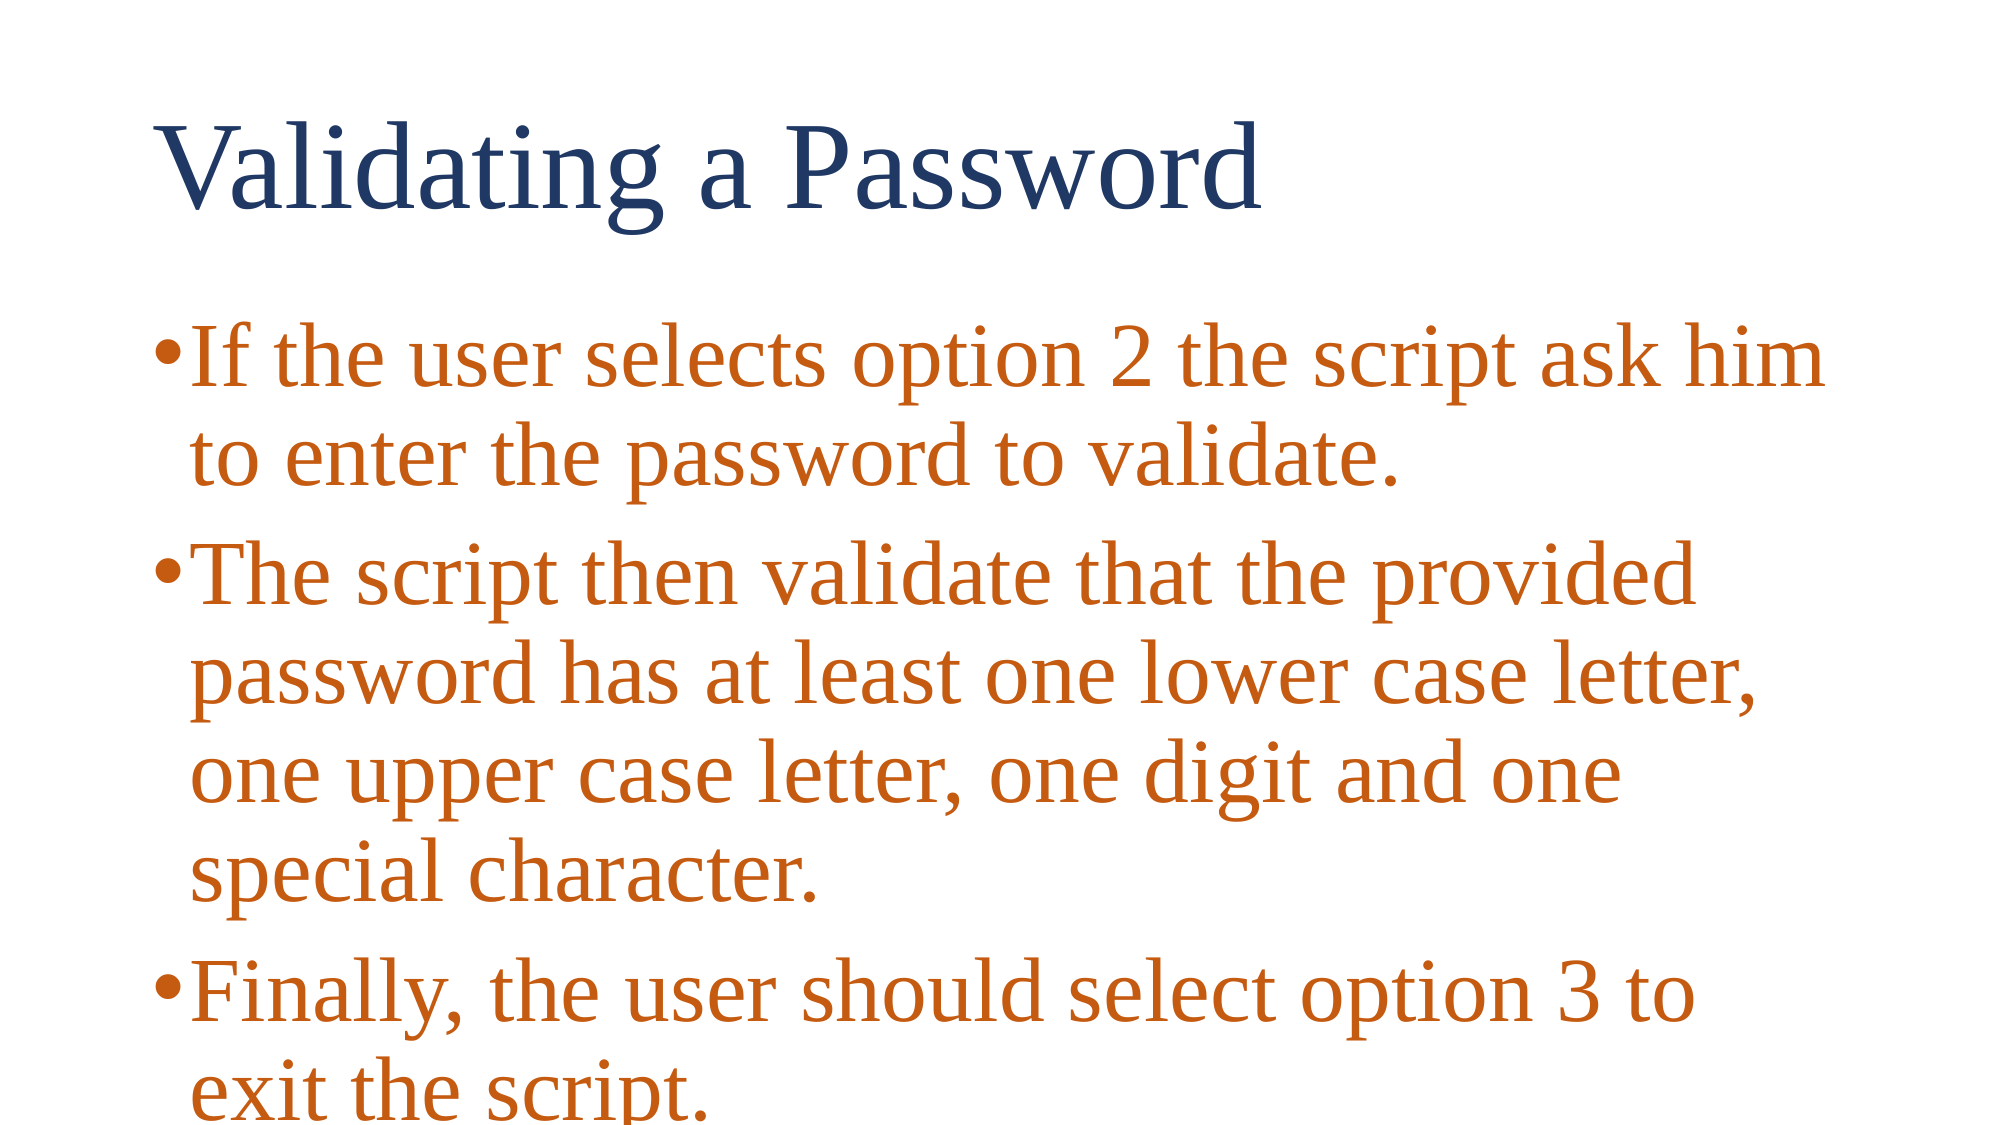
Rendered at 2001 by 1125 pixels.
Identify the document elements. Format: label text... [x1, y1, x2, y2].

list If the user selects option 2 the script ask him to enter the password to validate. The script then validate that the provided password has at least one lower case letter, one upper case letter, one digit and one special character. Finally, the user should select option 3 to exit the script. [137, 299, 1863, 1048]
title Validating a Password [137, 59, 1863, 278]
